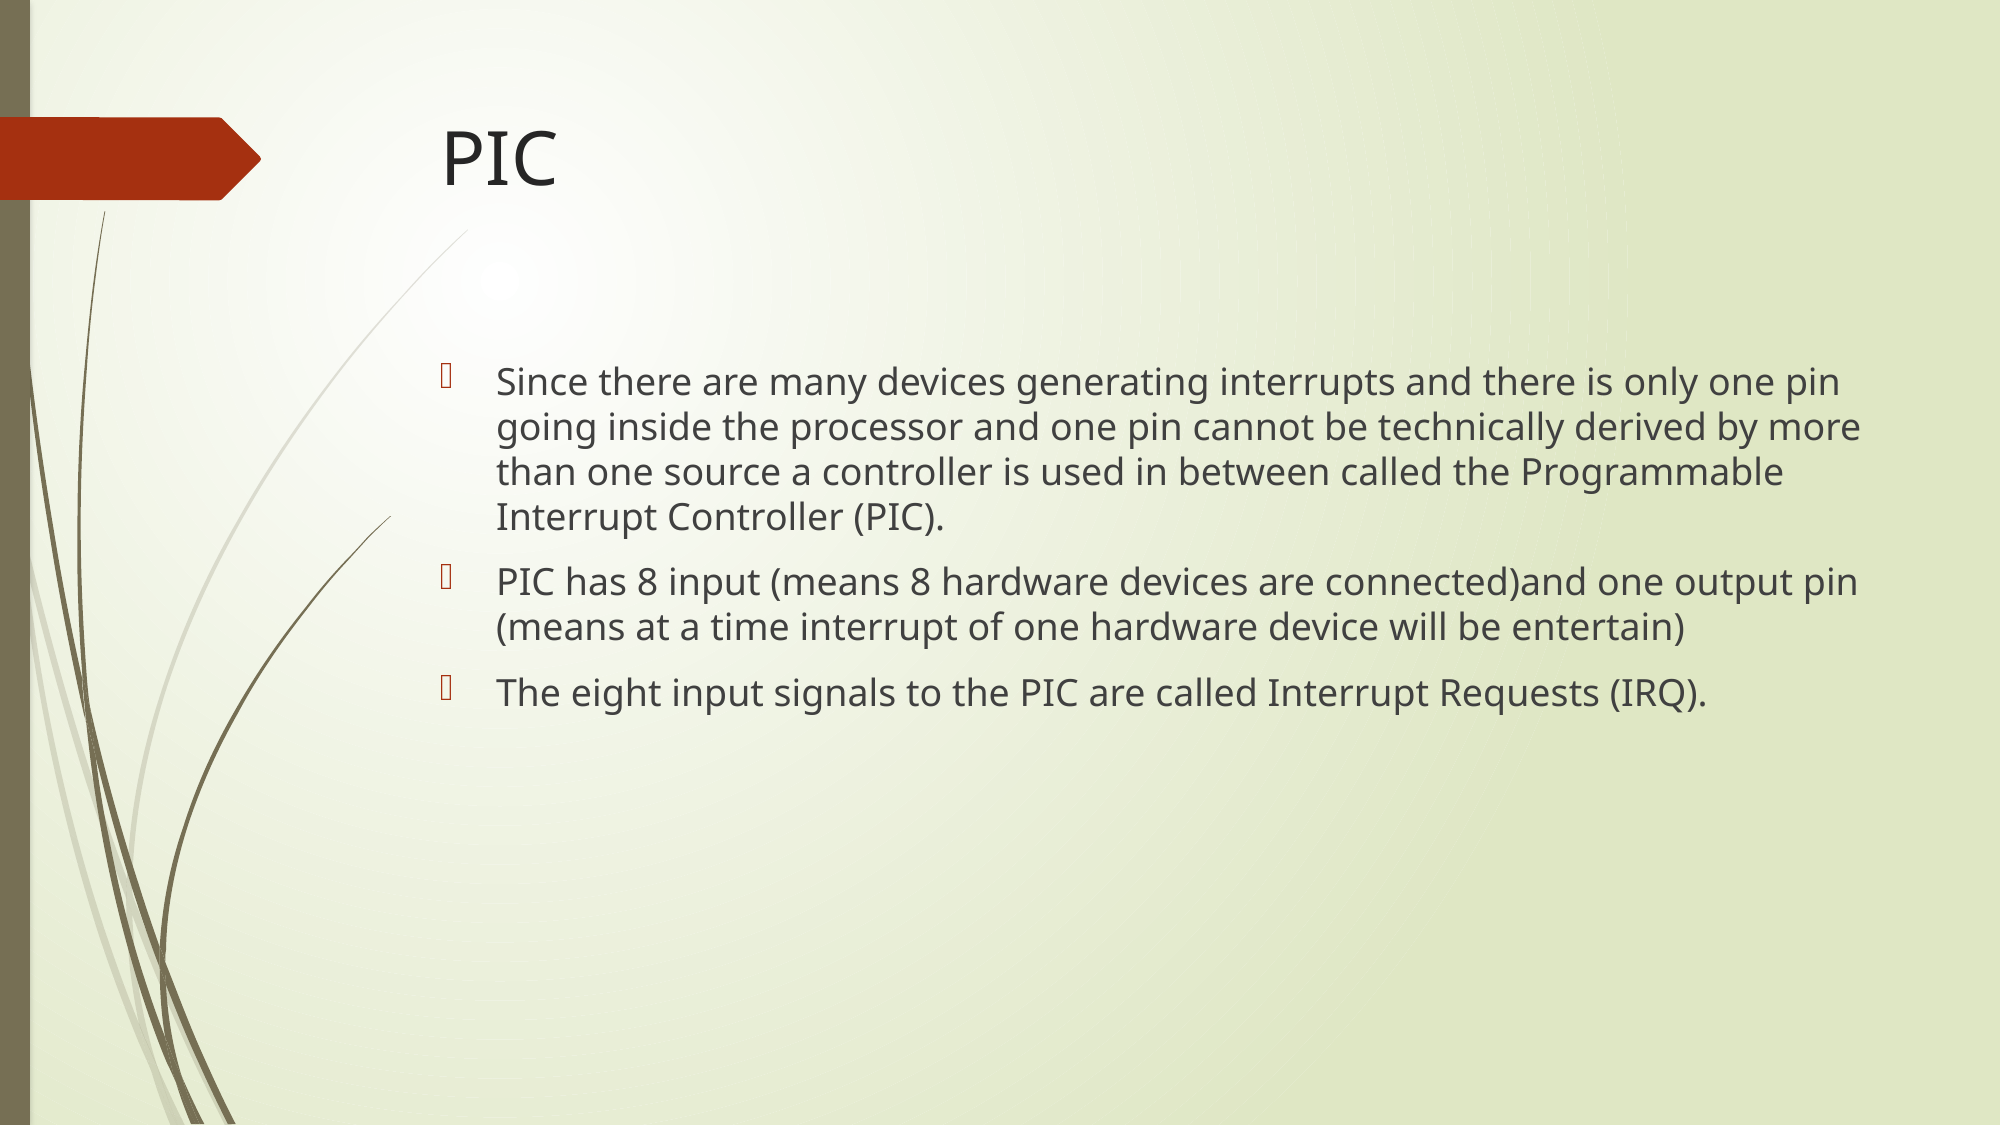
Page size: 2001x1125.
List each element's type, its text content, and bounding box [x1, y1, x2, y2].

title PIC [425, 102, 1888, 313]
list Since there are many devices generating interrupts and there is only one pin going inside the processor and one pin cannot be technically derived by more than one source a controller is used in between called the Programmable Interrupt Controller (PIC). PIC has 8 input (means 8 hardware devices are connected)and one output pin (means at a time interrupt of one hardware device will be entertain) The eight input signals to the PIC are called Interrupt Requests (IRQ). [424, 350, 1888, 970]
